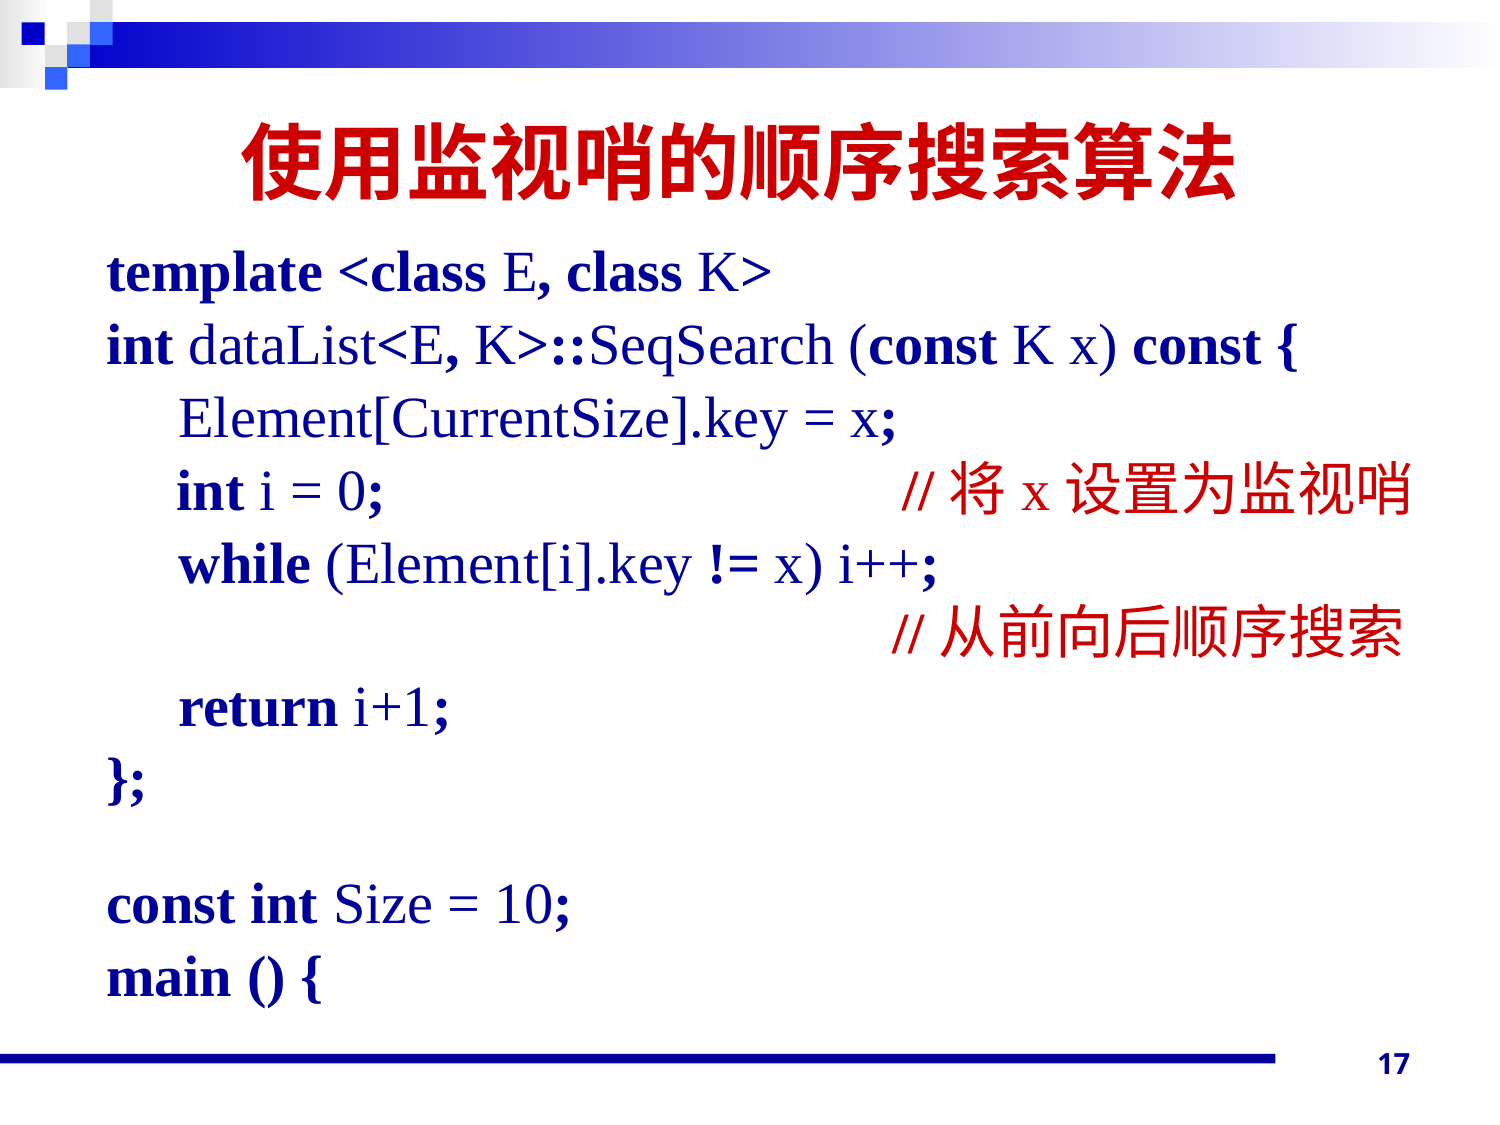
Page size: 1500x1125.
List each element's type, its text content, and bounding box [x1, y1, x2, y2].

list template <class E, class K> int dataList<E, K>::SeqSearch (const K x) const { Element[CurrentSize].key = x; int i = 0; //将x设置为监视哨 while (Element[i].key != x) i++; //从前向后顺序搜索 return i+1; }; const int Size = 10; main () { [91, 225, 1442, 1053]
title 使用监视哨的顺序搜索算法 [75, 72, 1425, 241]
slide_number 17 [1074, 1053, 1425, 1093]
